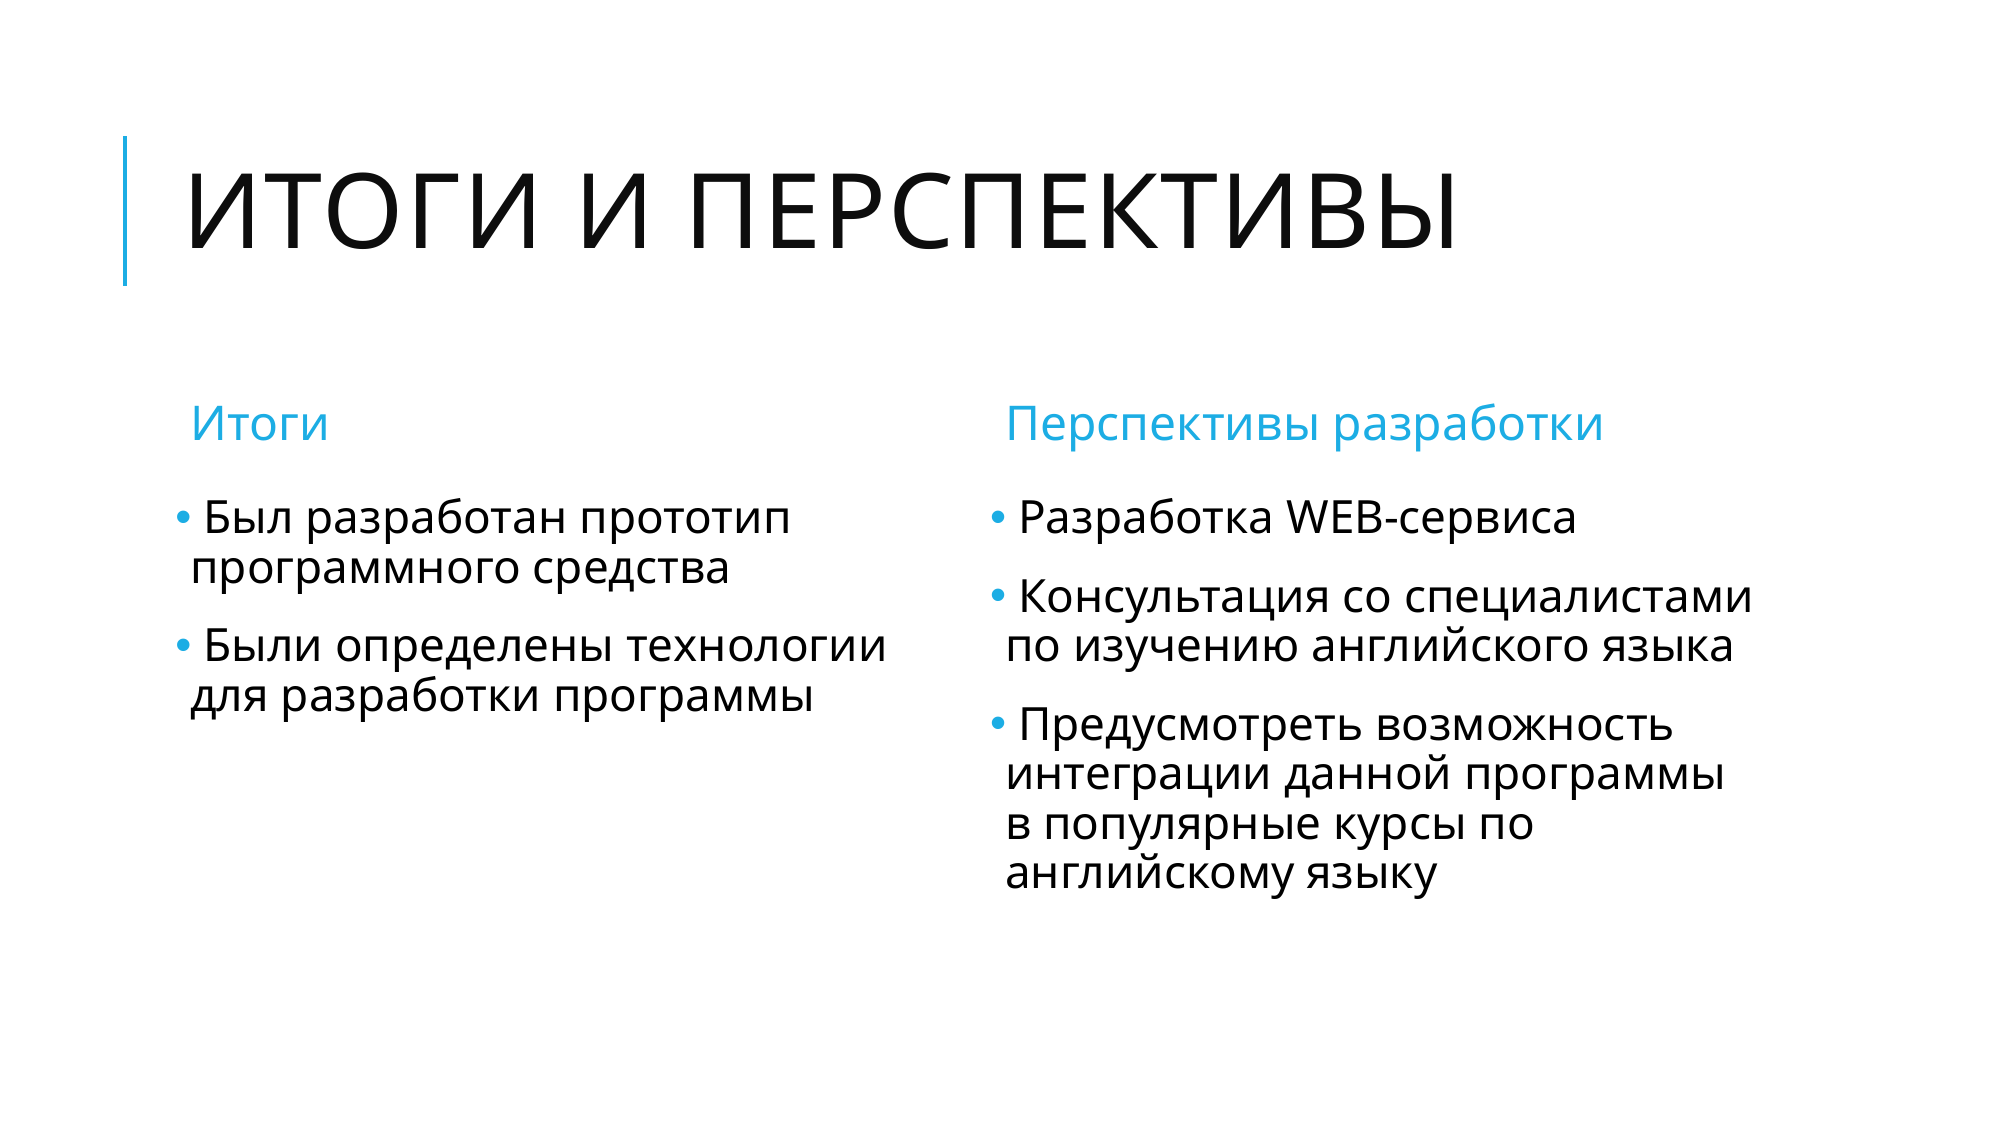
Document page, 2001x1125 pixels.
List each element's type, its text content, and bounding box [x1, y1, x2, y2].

list Разработка WEB-сервиса Консультация со специалистами по изучению английского языка Предусмотреть возможность интеграции данной программы в популярные курсы по английскому языку [982, 486, 1763, 1035]
list Перспективы разработки [982, 357, 1763, 486]
list Итоги [168, 357, 948, 486]
title Итоги и Перспективы [168, 96, 1763, 342]
list Был разработан прототип программного средства Были определены технологии для разработки программы [168, 486, 948, 1035]
